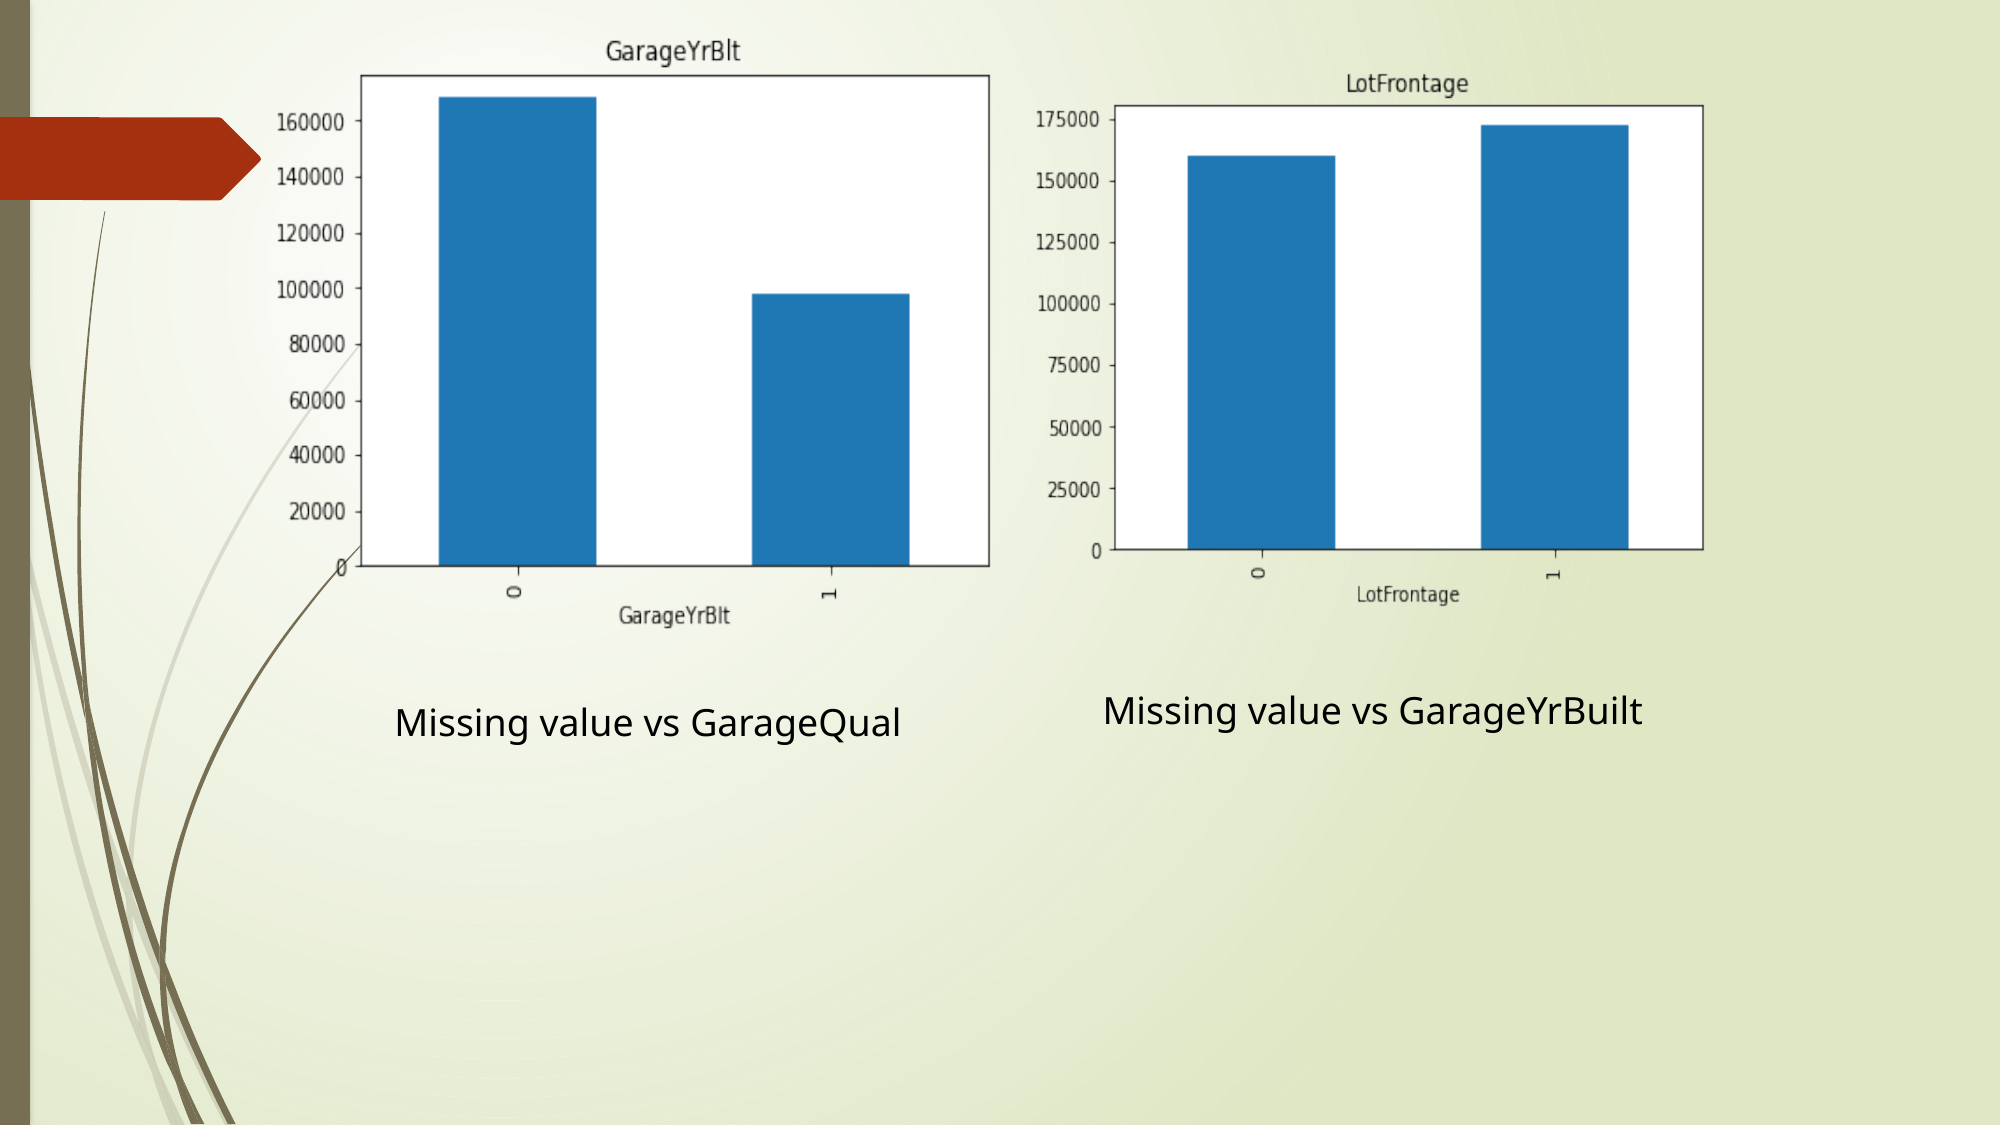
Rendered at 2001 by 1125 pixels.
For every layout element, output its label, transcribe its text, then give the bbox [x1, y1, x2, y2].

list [263, 23, 1001, 645]
text_box Missing value vs GarageQual [379, 691, 917, 797]
text_box Missing value vs GarageYrBuilt [1087, 679, 1658, 785]
picture [1023, 58, 1715, 622]
